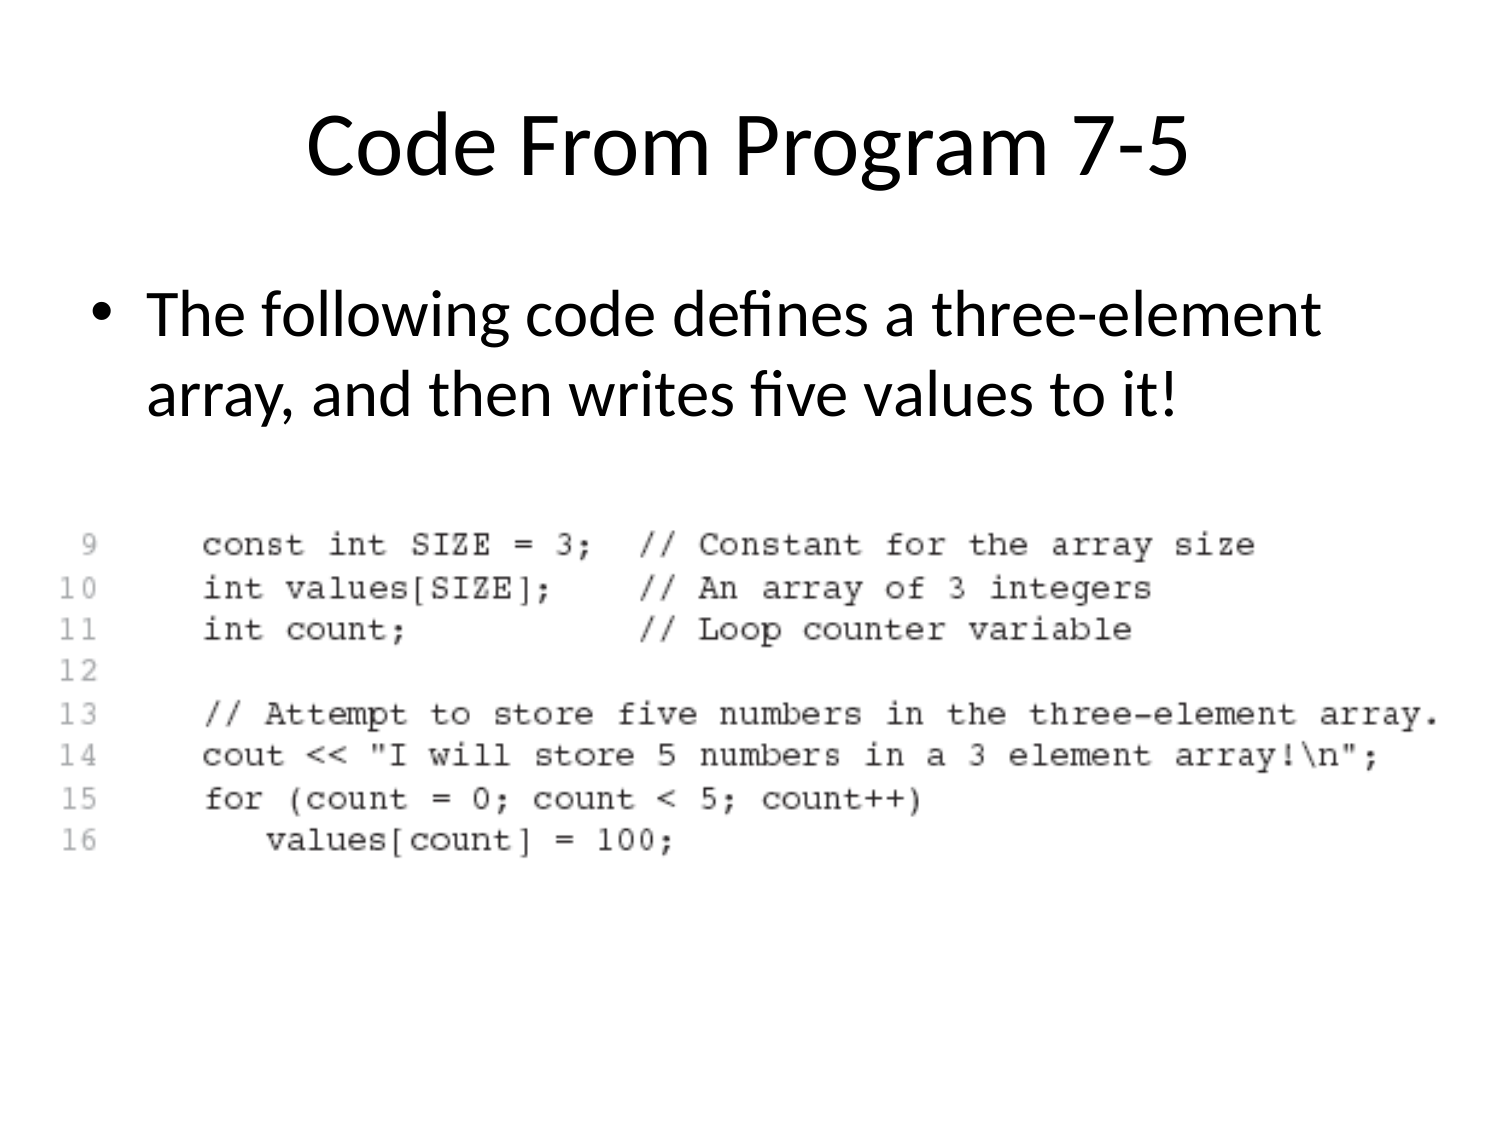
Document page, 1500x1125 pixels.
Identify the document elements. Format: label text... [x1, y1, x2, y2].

list The following code defines a three-element array, and then writes five values to it! [75, 262, 1438, 524]
picture [49, 529, 1451, 863]
title Code From Program 7-5 [75, 45, 1425, 233]
